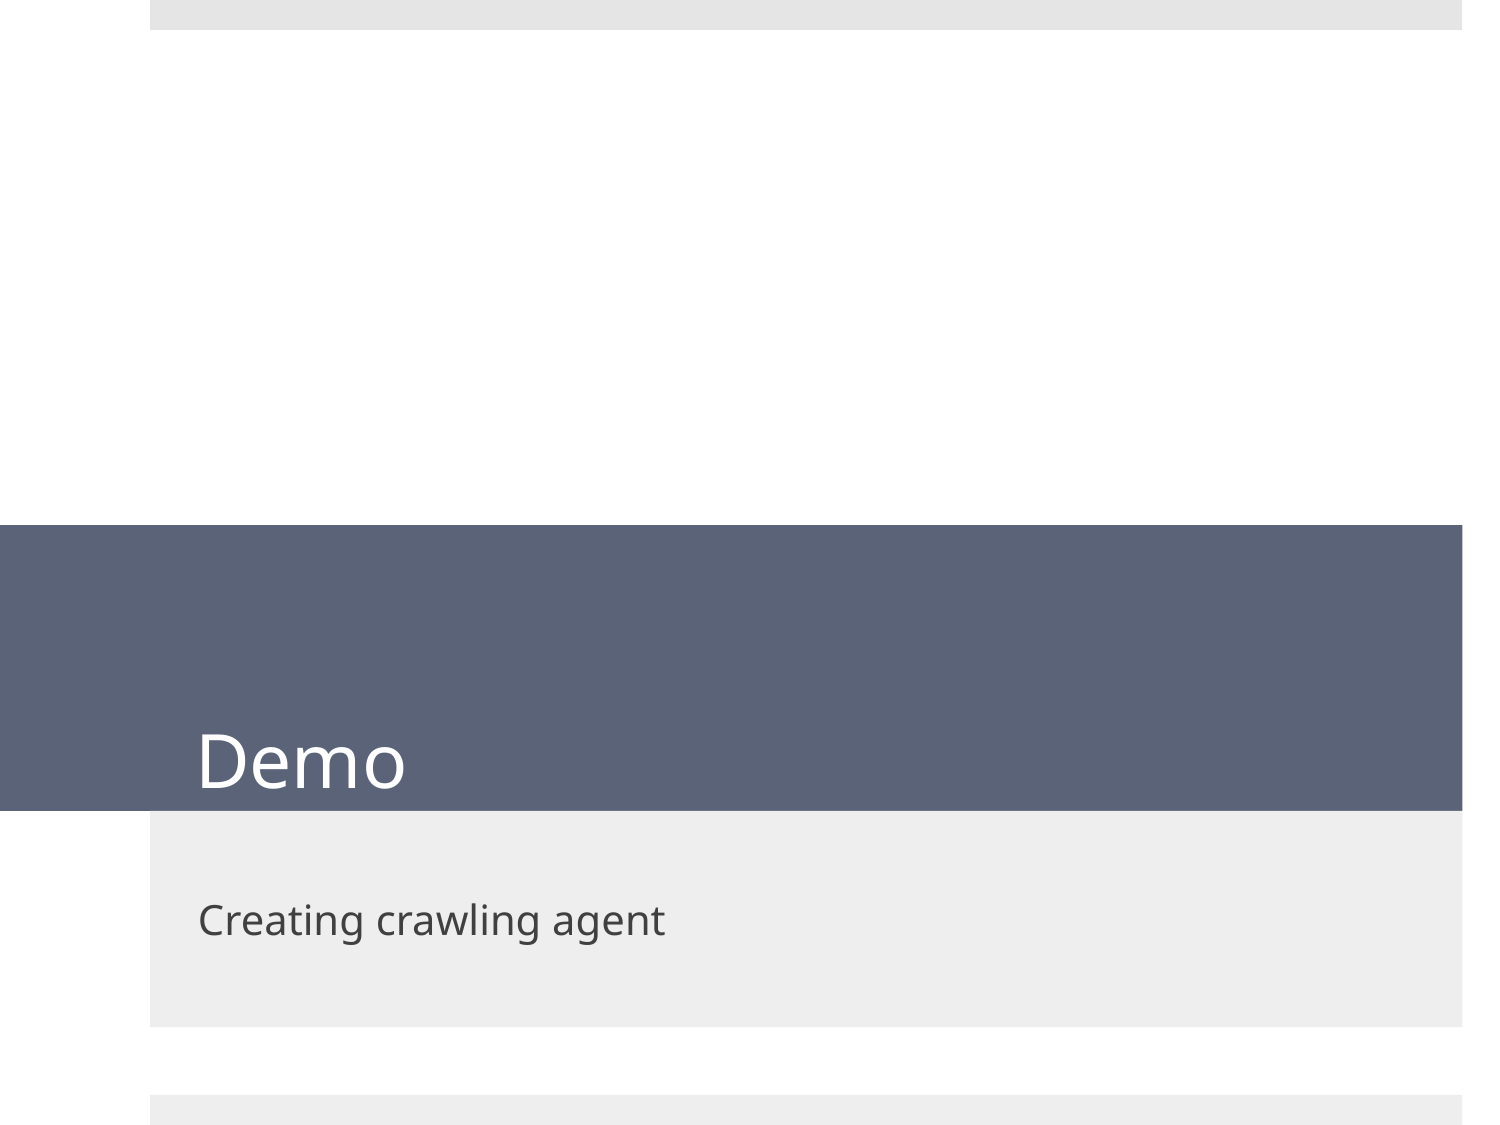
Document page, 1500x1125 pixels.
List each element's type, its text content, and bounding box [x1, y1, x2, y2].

title Demo [0, 525, 1463, 811]
list Creating crawling agent [150, 810, 1463, 1028]
